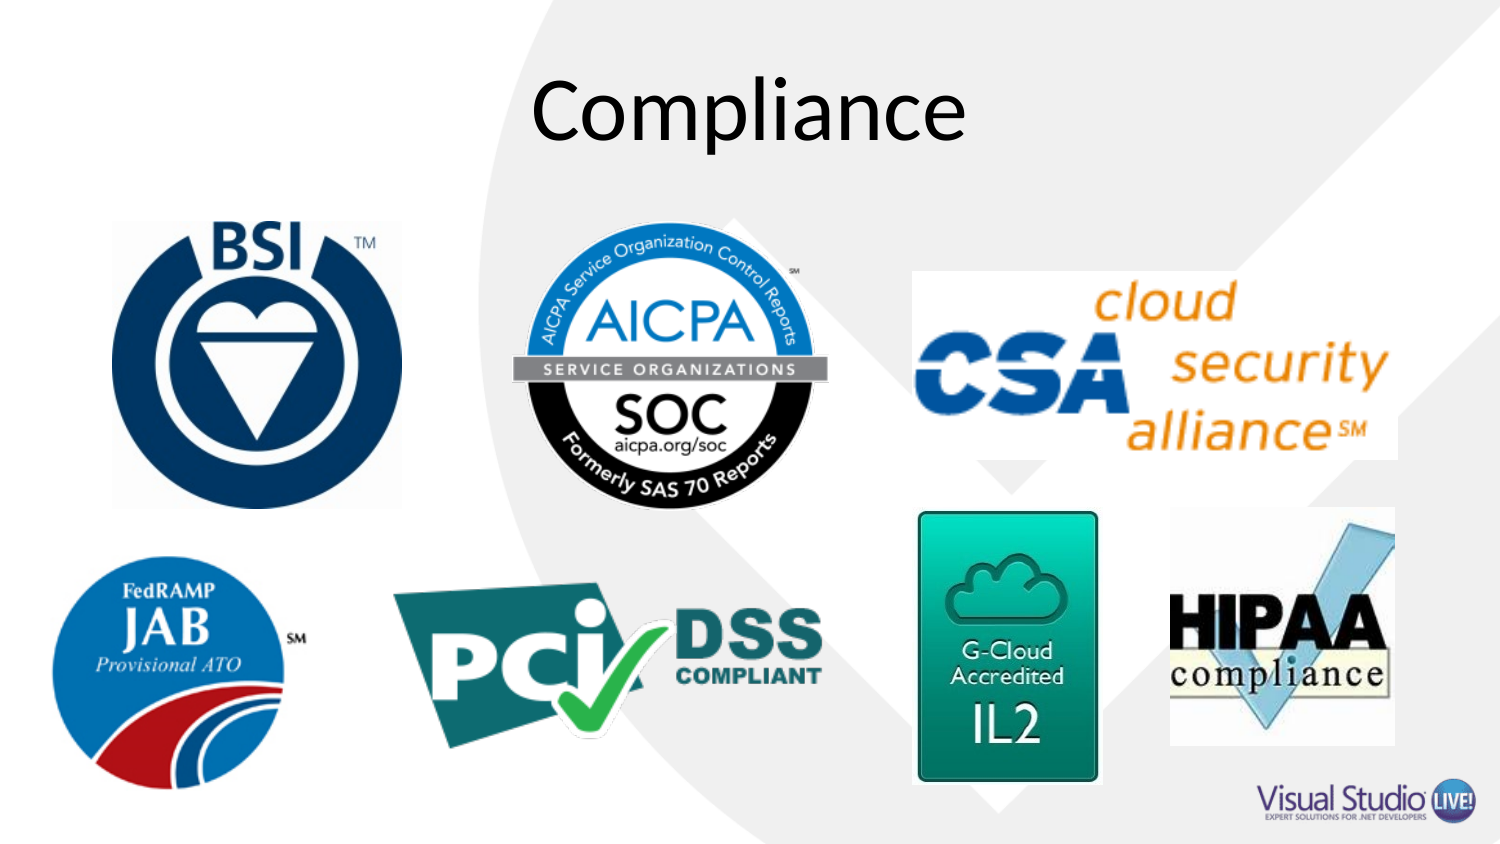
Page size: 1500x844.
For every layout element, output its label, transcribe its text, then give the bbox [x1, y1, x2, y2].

title Compliance [75, 33, 1425, 175]
picture [0, 0, 1500, 844]
